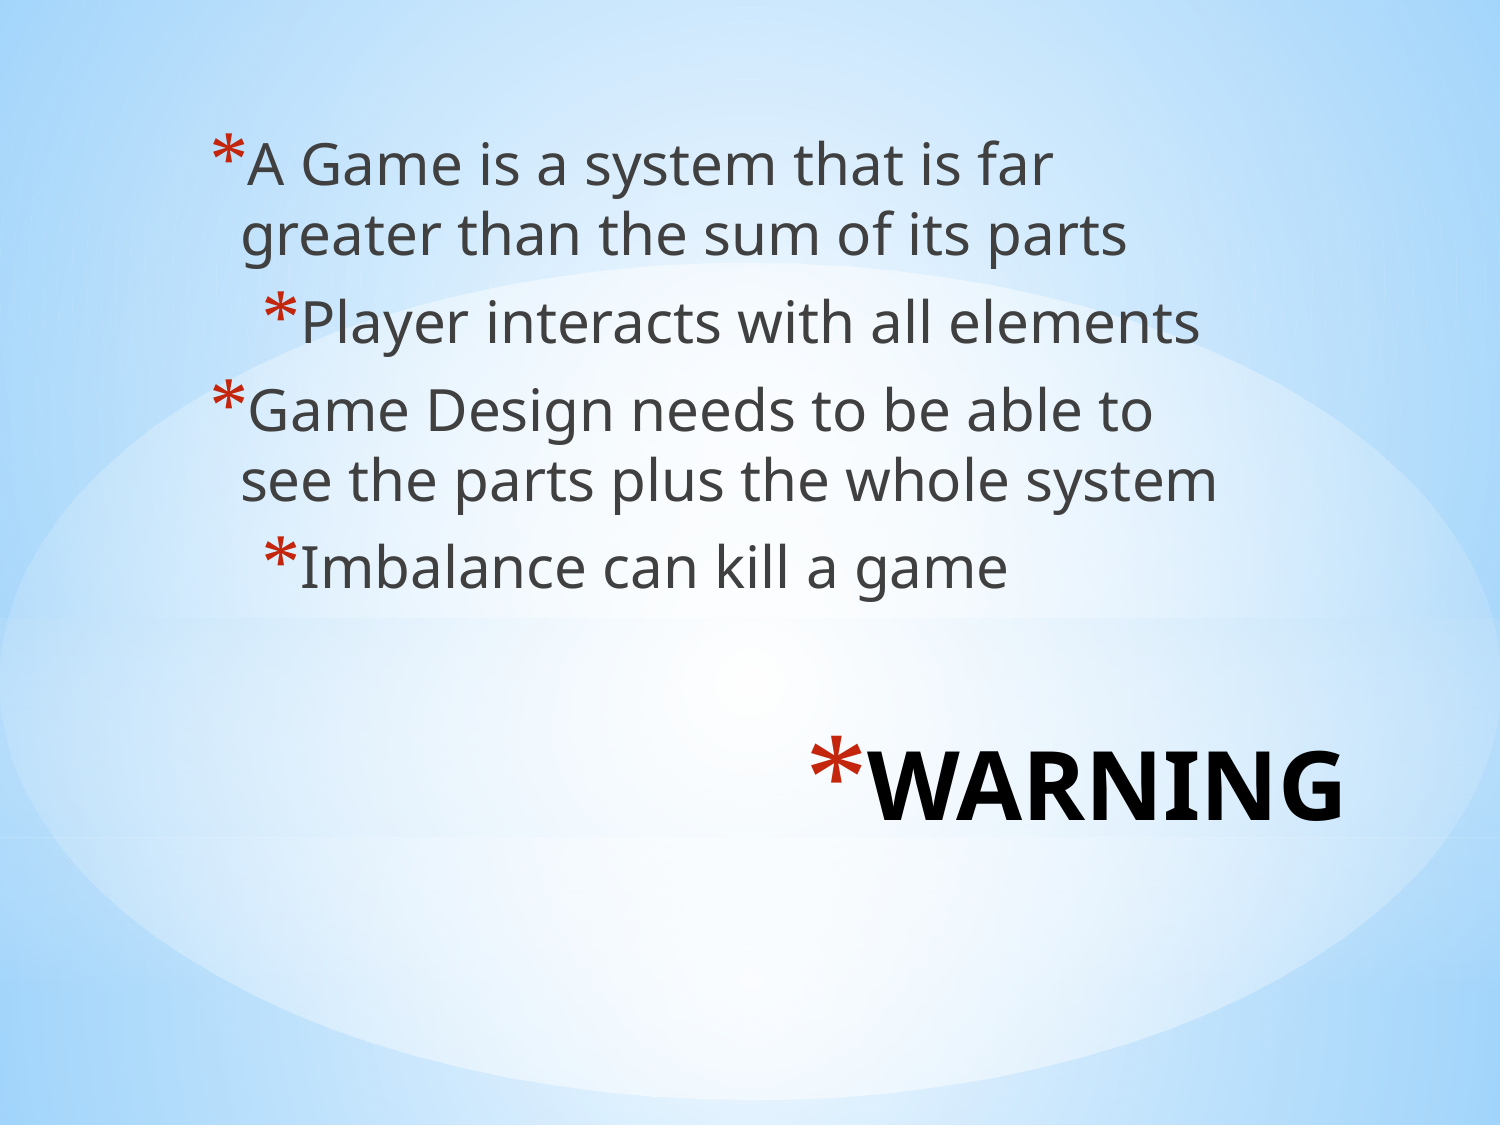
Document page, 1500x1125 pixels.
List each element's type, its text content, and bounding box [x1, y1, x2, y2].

list A Game is a system that is far greater than the sum of its parts Player interacts with all elements Game Design needs to be able to see the parts plus the whole system Imbalance can kill a game [187, 120, 1238, 690]
title WARNING [294, 717, 1363, 905]
